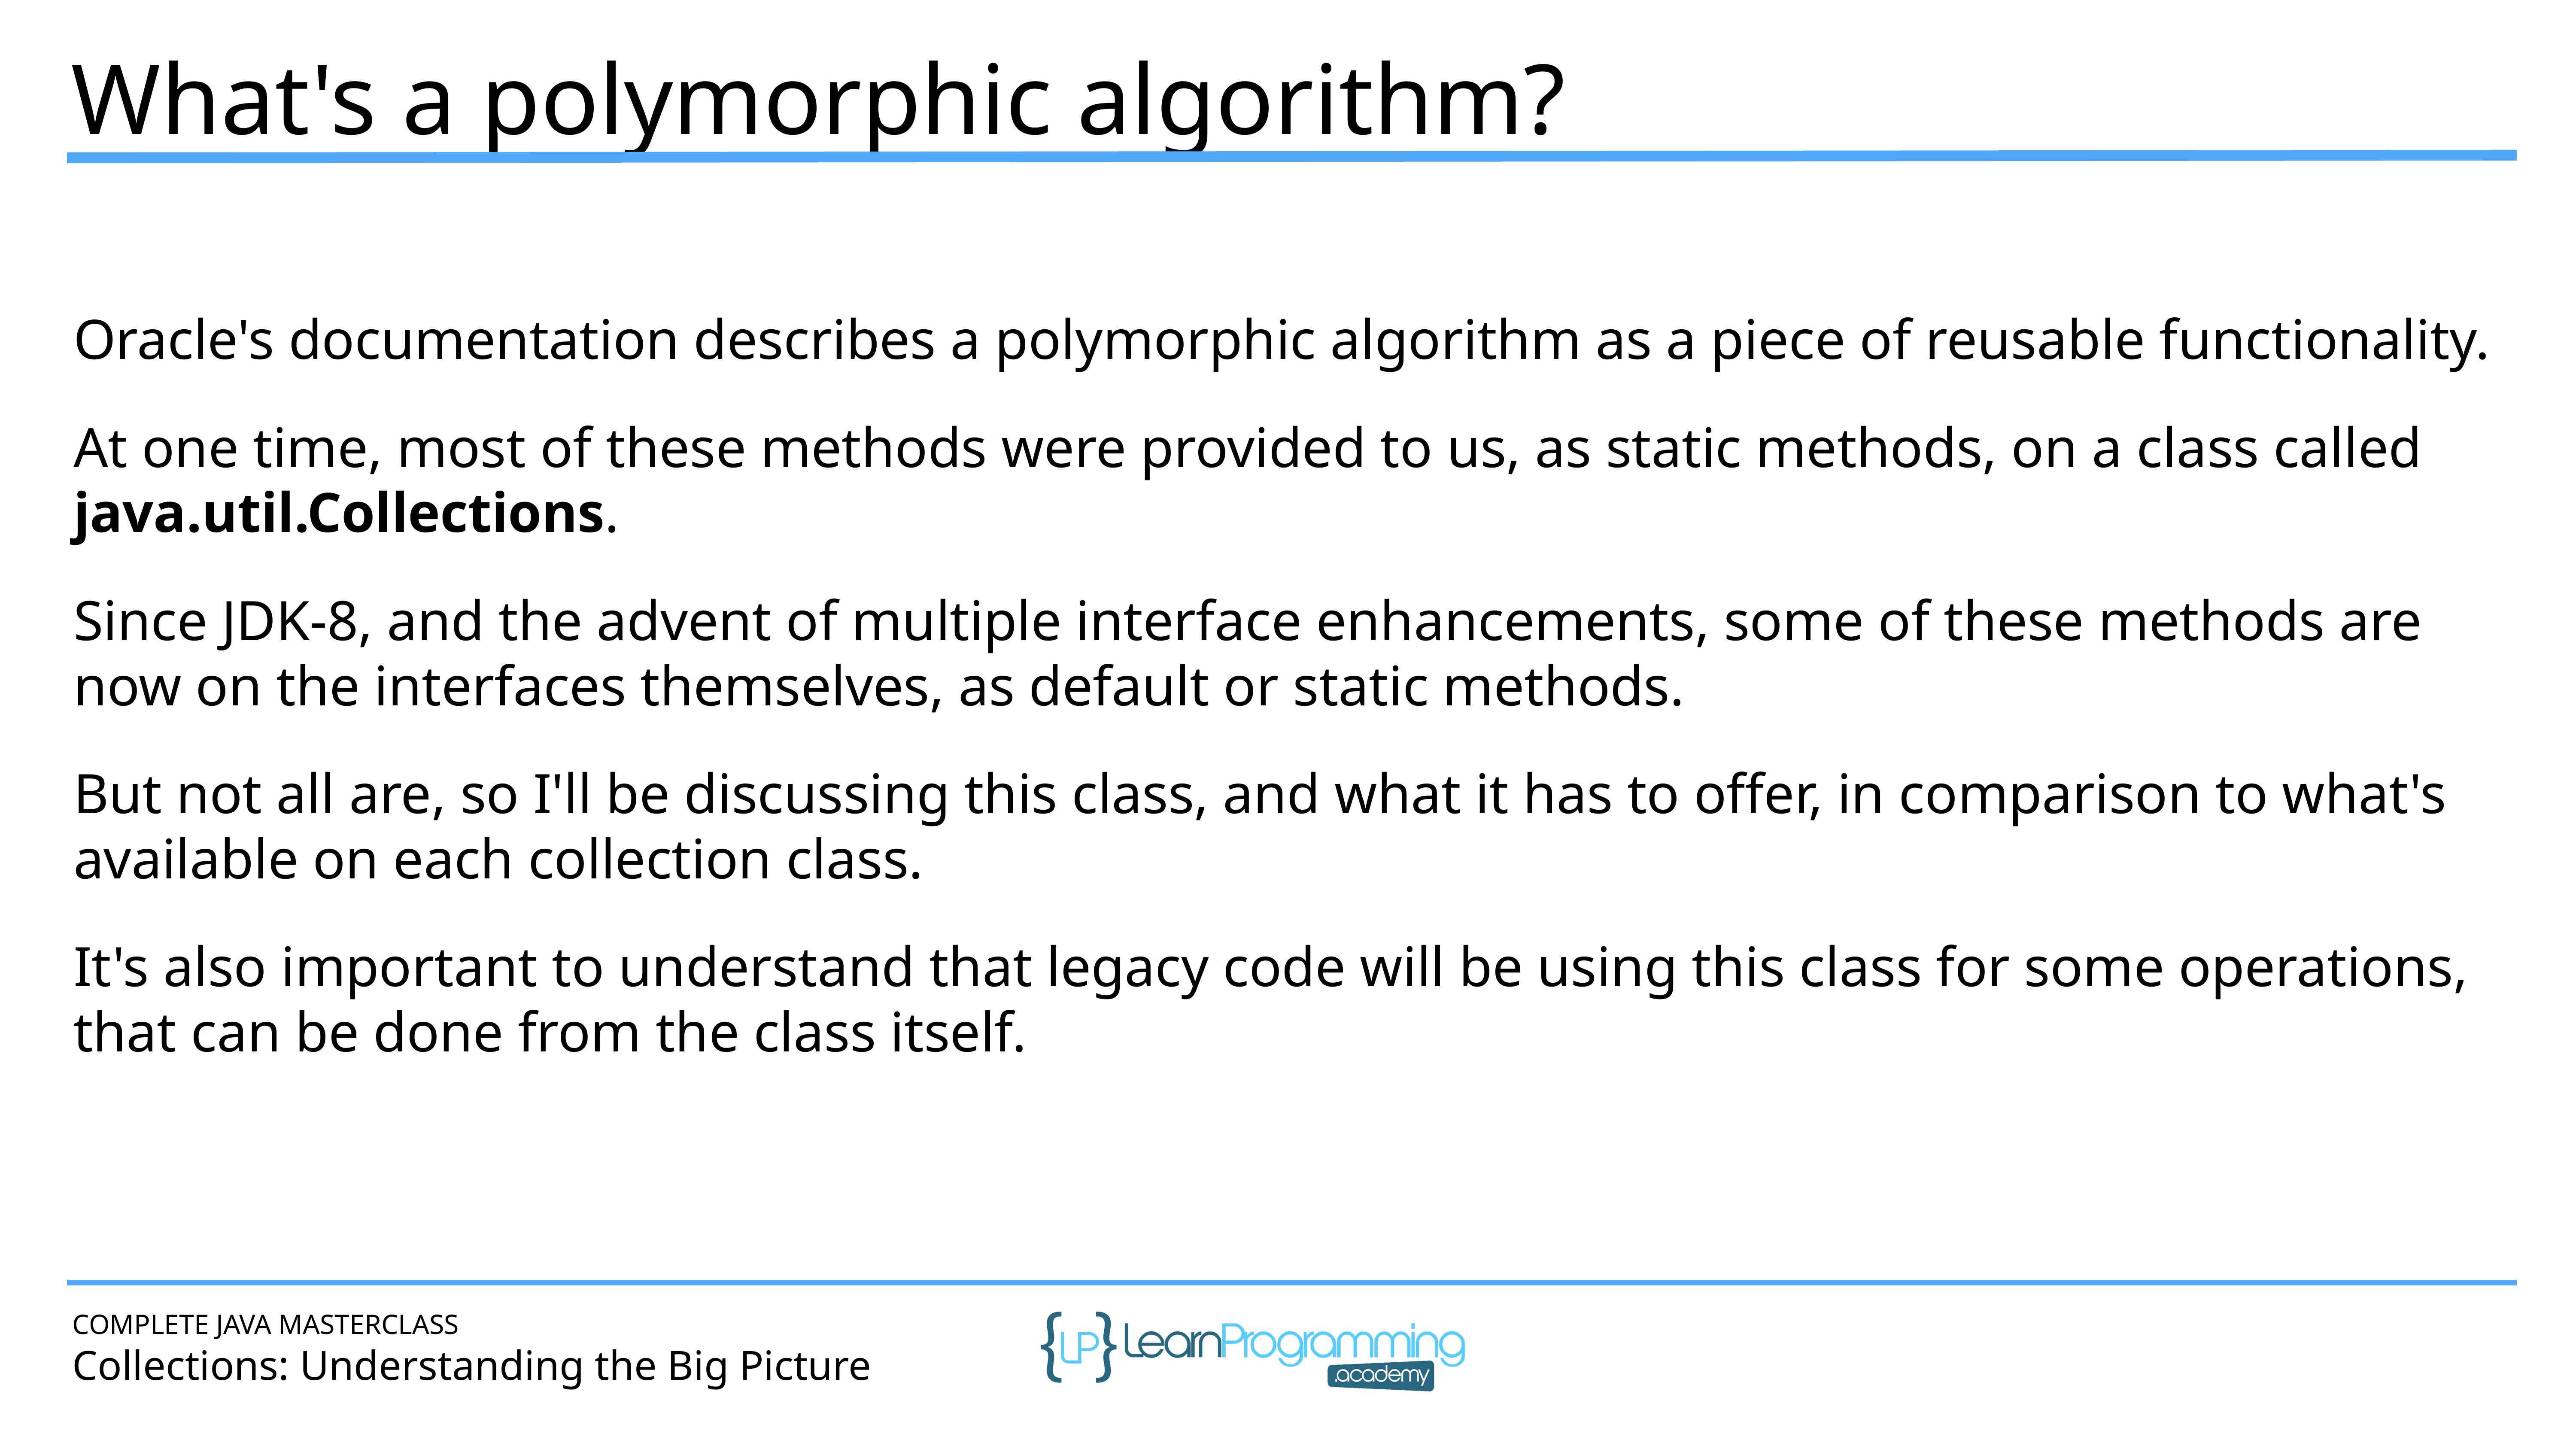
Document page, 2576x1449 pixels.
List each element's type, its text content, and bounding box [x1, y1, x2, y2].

text_box What's a polymorphic algorithm? [66, 32, 1572, 159]
picture [1032, 1302, 1477, 1400]
text_box Oracle's documentation describes a polymorphic algorithm as a piece of reusable functionality. At one time, most of these methods were provided to us, as static methods, on a class called java.util.Collections. Since JDK-8, and the advent of multiple interface enhancements, some of these methods are now on the interfaces themselves, as default or static methods. But not all are, so I'll be discussing this class, and what it has to offer, in comparison to what's available on each collection class. It's also important to understand that legacy code will be using this class for some operations, that can be done from the class itself. [67, 301, 2517, 1139]
text_box COMPLETE JAVA MASTERCLASS Collections: Understanding the Big Picture [67, 1302, 1030, 1394]
